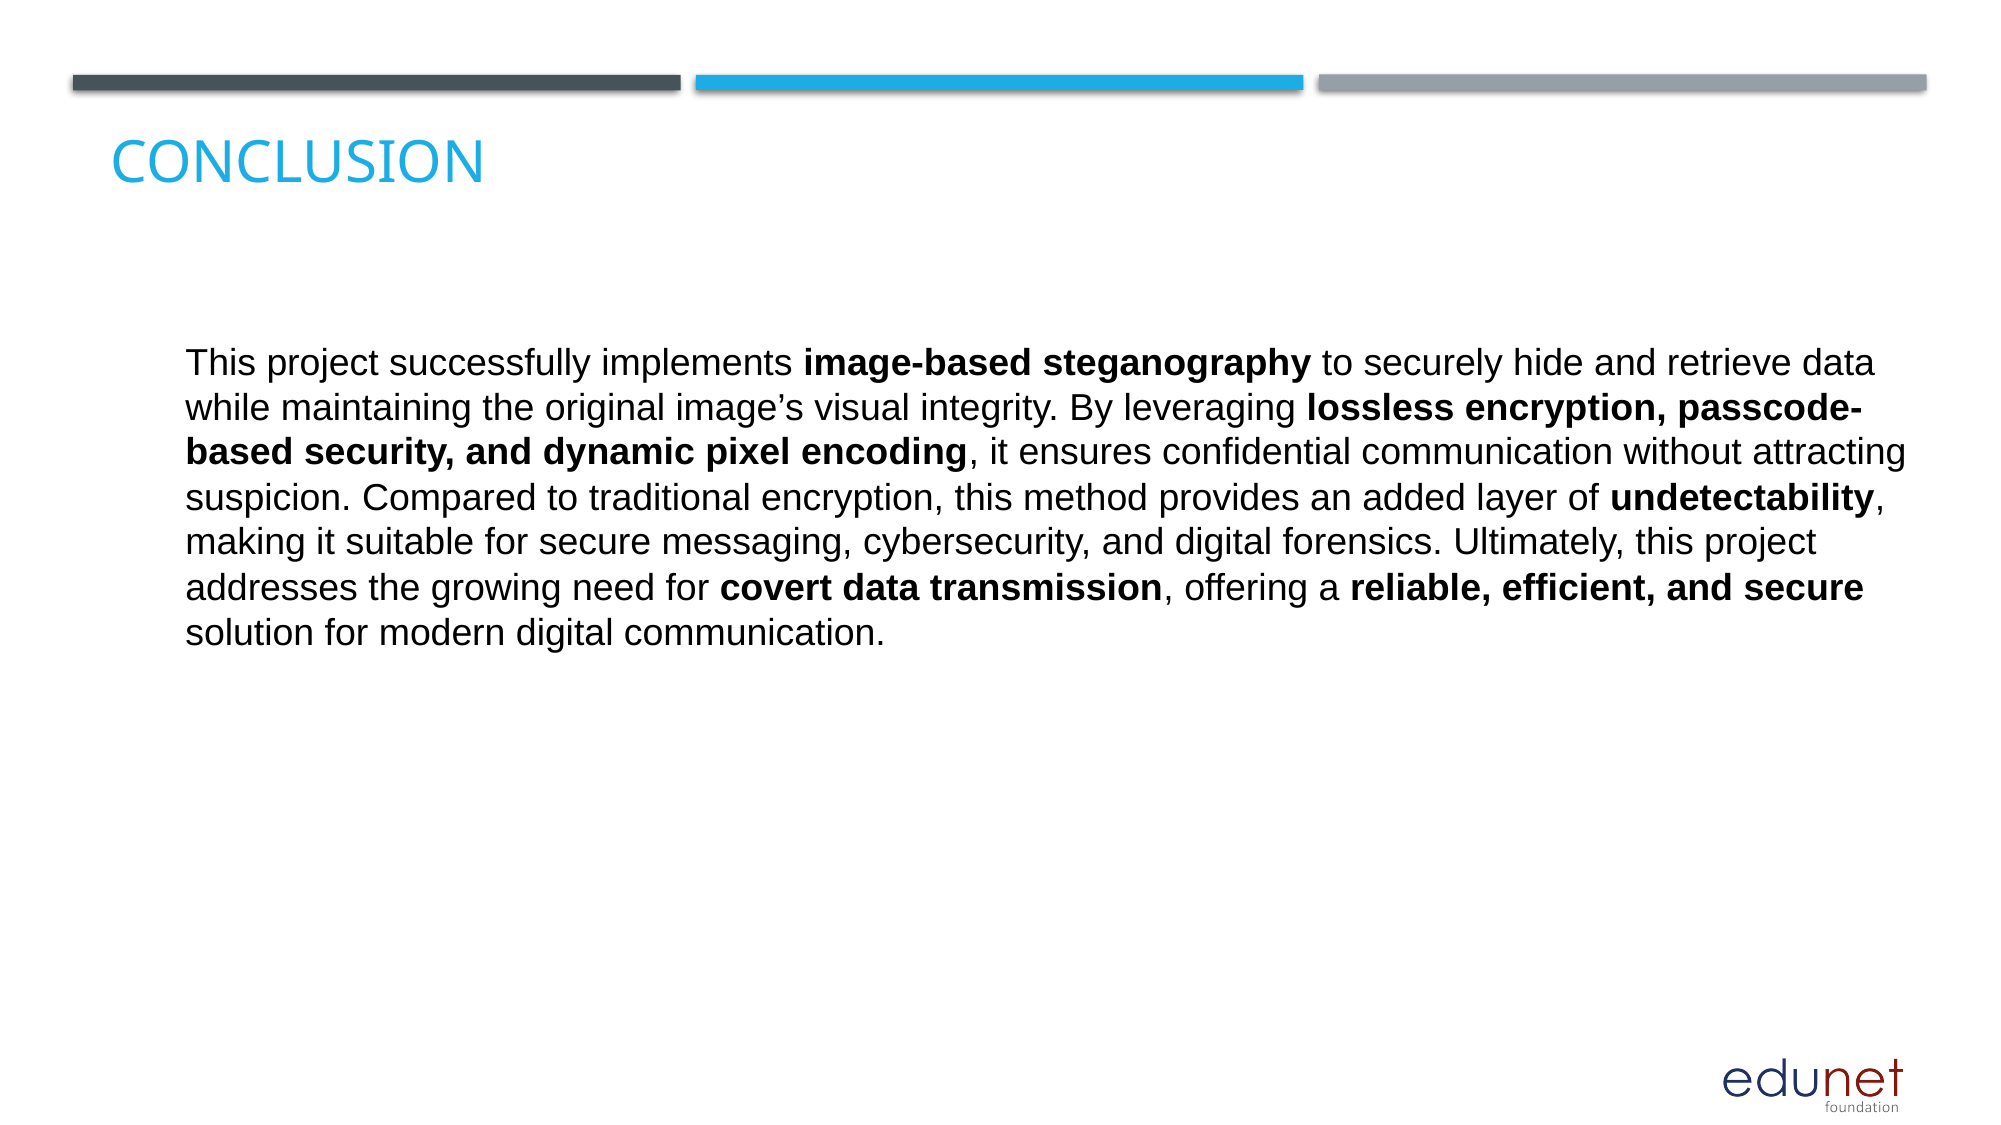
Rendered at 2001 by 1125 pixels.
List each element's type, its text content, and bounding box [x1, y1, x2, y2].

title Conclusion [95, 115, 1905, 203]
list This project successfully implements image-based steganography to securely hide and retrieve data while maintaining the original image’s visual integrity. By leveraging lossless encryption, passcode-based security, and dynamic pixel encoding, it ensures confidential communication without attracting suspicion. Compared to traditional encryption, this method provides an added layer of undetectability, making it suitable for secure messaging, cybersecurity, and digital forensics. Ultimately, this project addresses the growing need for covert data transmission, offering a reliable, efficient, and secure solution for modern digital communication. [170, 168, 1980, 822]
picture [1719, 1056, 1905, 1116]
